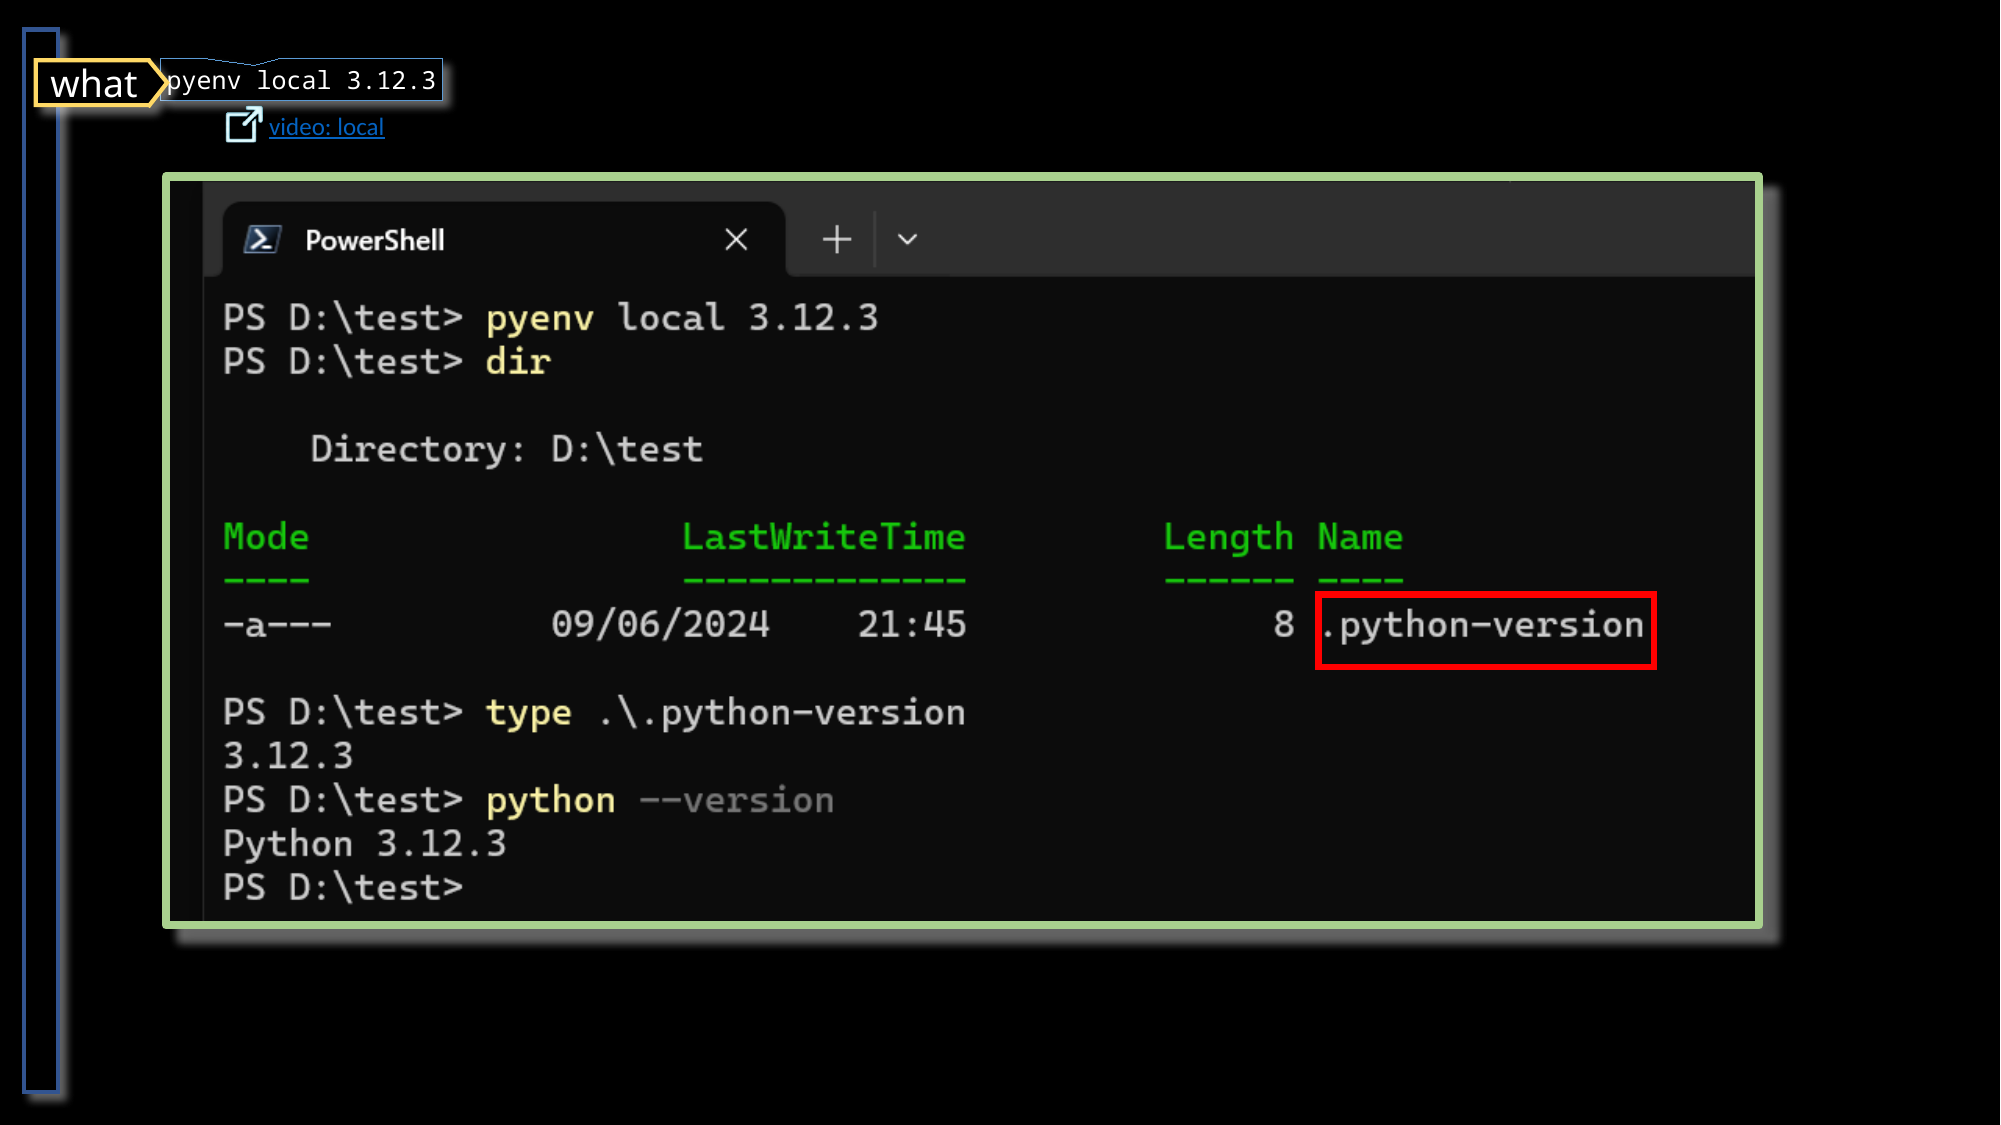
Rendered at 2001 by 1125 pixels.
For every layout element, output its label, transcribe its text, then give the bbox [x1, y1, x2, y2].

text_box pyenv local 3.12.3 [160, 58, 443, 101]
title 8. local [0, 0, 134, 152]
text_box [170, 180, 1755, 922]
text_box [220, 101, 401, 149]
text_box [23, 28, 59, 1093]
text_box what [35, 60, 168, 106]
